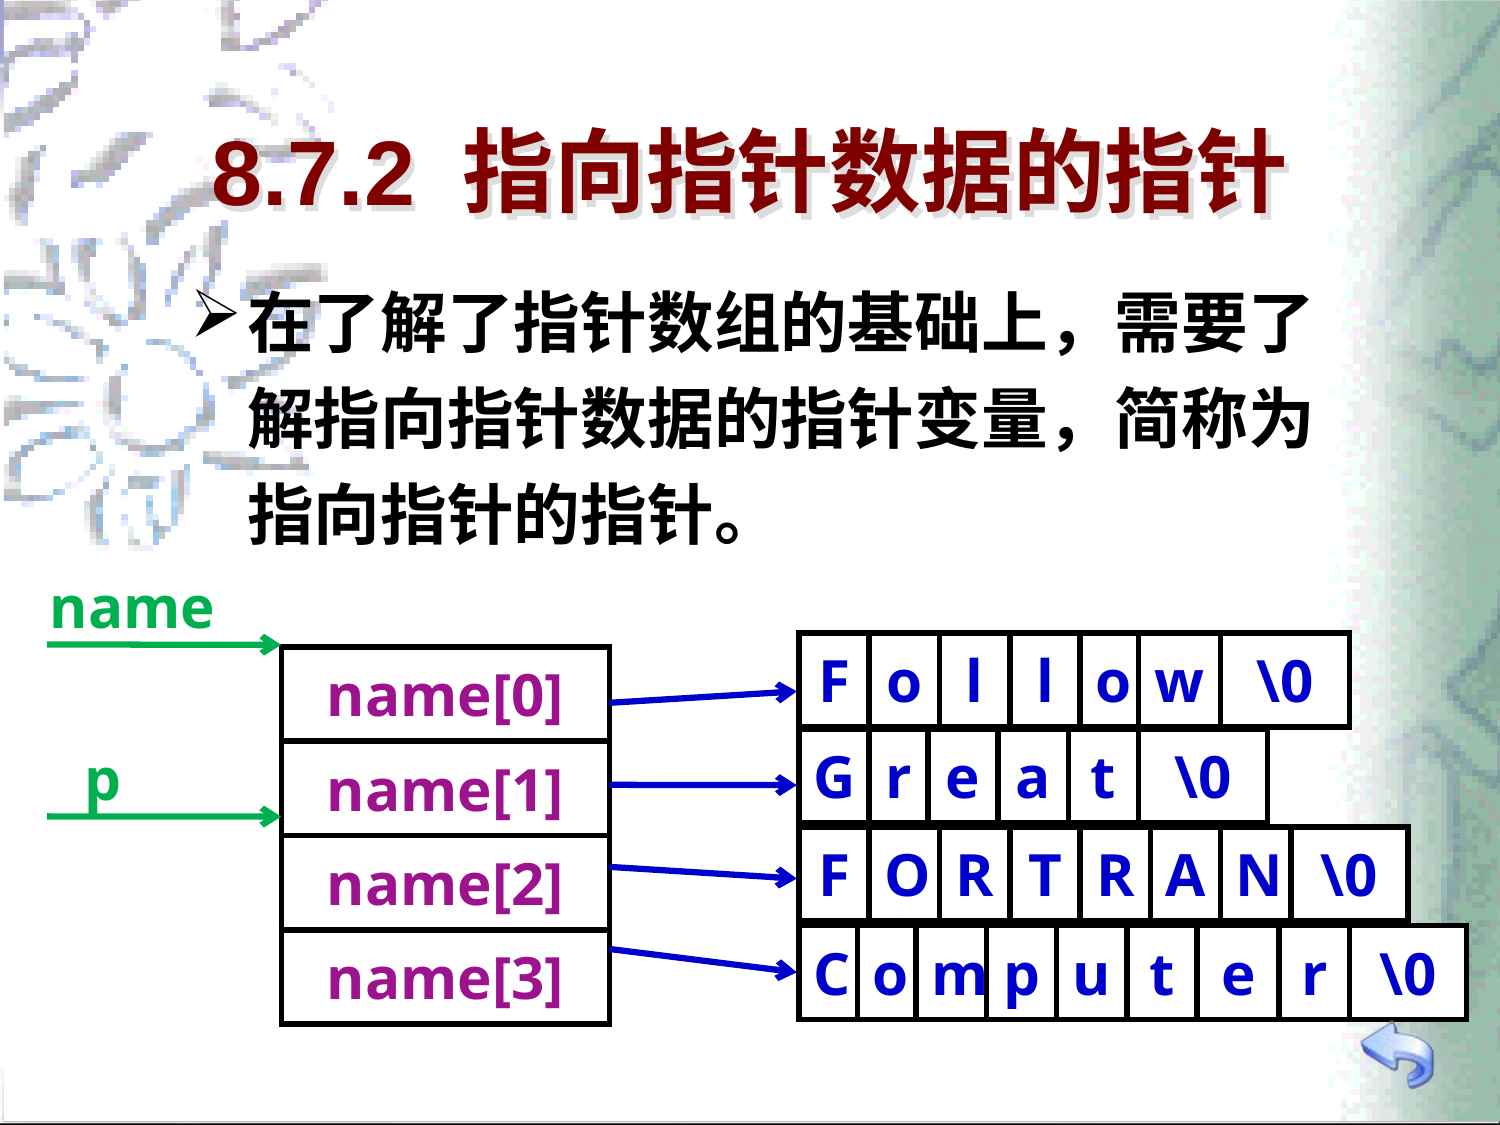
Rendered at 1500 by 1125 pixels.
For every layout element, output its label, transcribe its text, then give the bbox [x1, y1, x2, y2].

table_header F [802, 830, 866, 918]
table_header name[0] [284, 650, 607, 738]
table_header N [1223, 830, 1288, 918]
table_header C [802, 928, 855, 1017]
text_box p [70, 734, 176, 813]
table_header G [802, 732, 866, 820]
table_header o [872, 636, 937, 724]
table_header o [1083, 636, 1136, 724]
table_header t [1071, 732, 1136, 820]
table_header w [1141, 636, 1218, 724]
table_header \0 [1141, 732, 1265, 820]
table_header T [1013, 830, 1077, 918]
table_header R [942, 830, 1007, 918]
table_header t [1130, 928, 1194, 1017]
table_cell name[2] [284, 838, 607, 927]
picture [0, 0, 1500, 1125]
table_header A [1153, 830, 1218, 918]
table_header r [1282, 928, 1347, 1017]
table_header \0 [1294, 830, 1405, 918]
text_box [609, 948, 798, 973]
table_header m [919, 928, 984, 1017]
table_header \0 [1223, 636, 1347, 724]
table_header F [802, 636, 866, 724]
table_header e [931, 732, 995, 820]
table_header o [860, 928, 913, 1017]
table_header l [942, 636, 1007, 724]
table_header l [1013, 636, 1077, 724]
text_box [609, 691, 798, 704]
table_header e [1200, 928, 1276, 1017]
table_header O [872, 830, 937, 918]
table_cell name[1] [284, 744, 607, 833]
title 8.7.2 指向指针数据的指针 [23, 105, 1477, 232]
table_header u [1059, 928, 1124, 1017]
text_box name [35, 562, 258, 648]
table_header p [989, 928, 1054, 1017]
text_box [609, 866, 798, 879]
table_cell name[3] [284, 933, 607, 1021]
table_header R [1083, 830, 1148, 918]
table_header \0 [1352, 928, 1464, 1017]
table_header a [1001, 732, 1066, 820]
table_header r [872, 732, 925, 820]
list 在了解了指针数组的基础上，需要了解指向指针数据的指针变量，简称为指向指针的指针。 [175, 257, 1372, 575]
